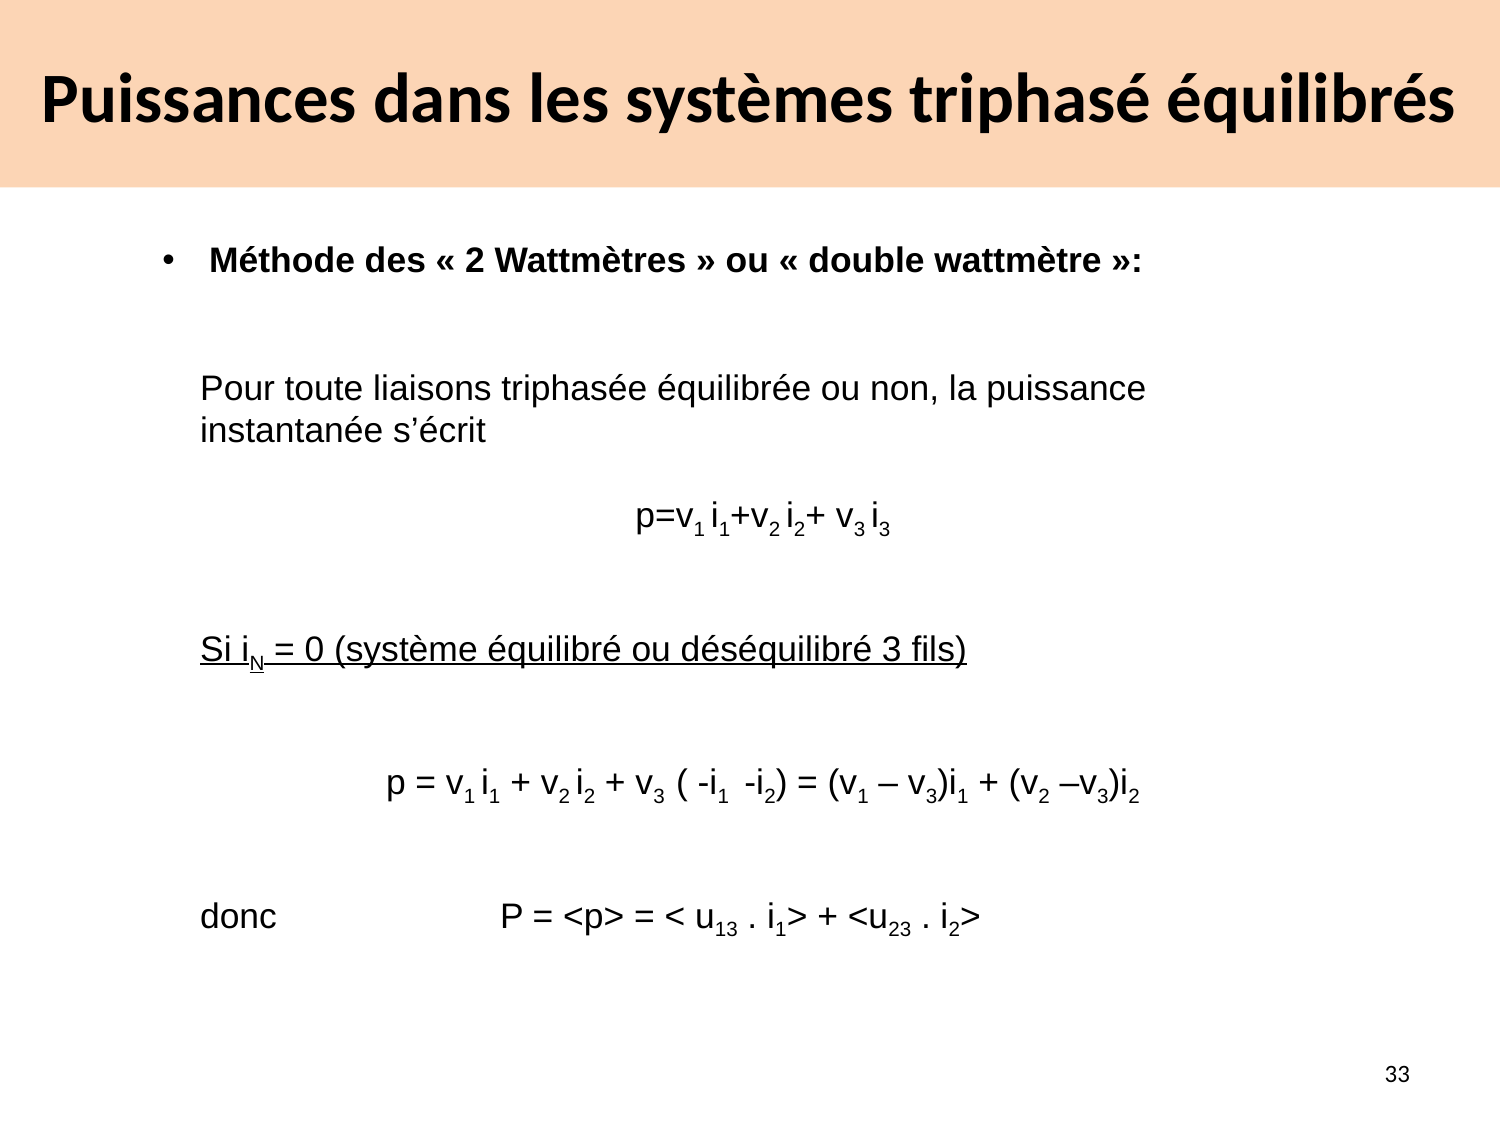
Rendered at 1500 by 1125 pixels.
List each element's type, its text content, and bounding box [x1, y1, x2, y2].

slide_number 33 [1074, 1042, 1425, 1103]
title Puissances dans les systèmes triphasé équilibrés [0, 0, 1500, 188]
text_box Méthode des « 2 Wattmètres » ou « double wattmètre »: Pour toute liaisons triphasée équilibrée ou non, la puissance instantanée s’écrit p=v1 i1+v2 i2+ v3 i3 Si iN = 0 (système équilibré ou déséquilibré 3 fils) p = v1 i1 + v2 i2 + v3 ( -i1 -i2) = (v1 – v3)i1 + (v2 –v3)i2 donc P = <p> = < u13 . i1> + <u23 . i2> [147, 187, 1341, 1076]
